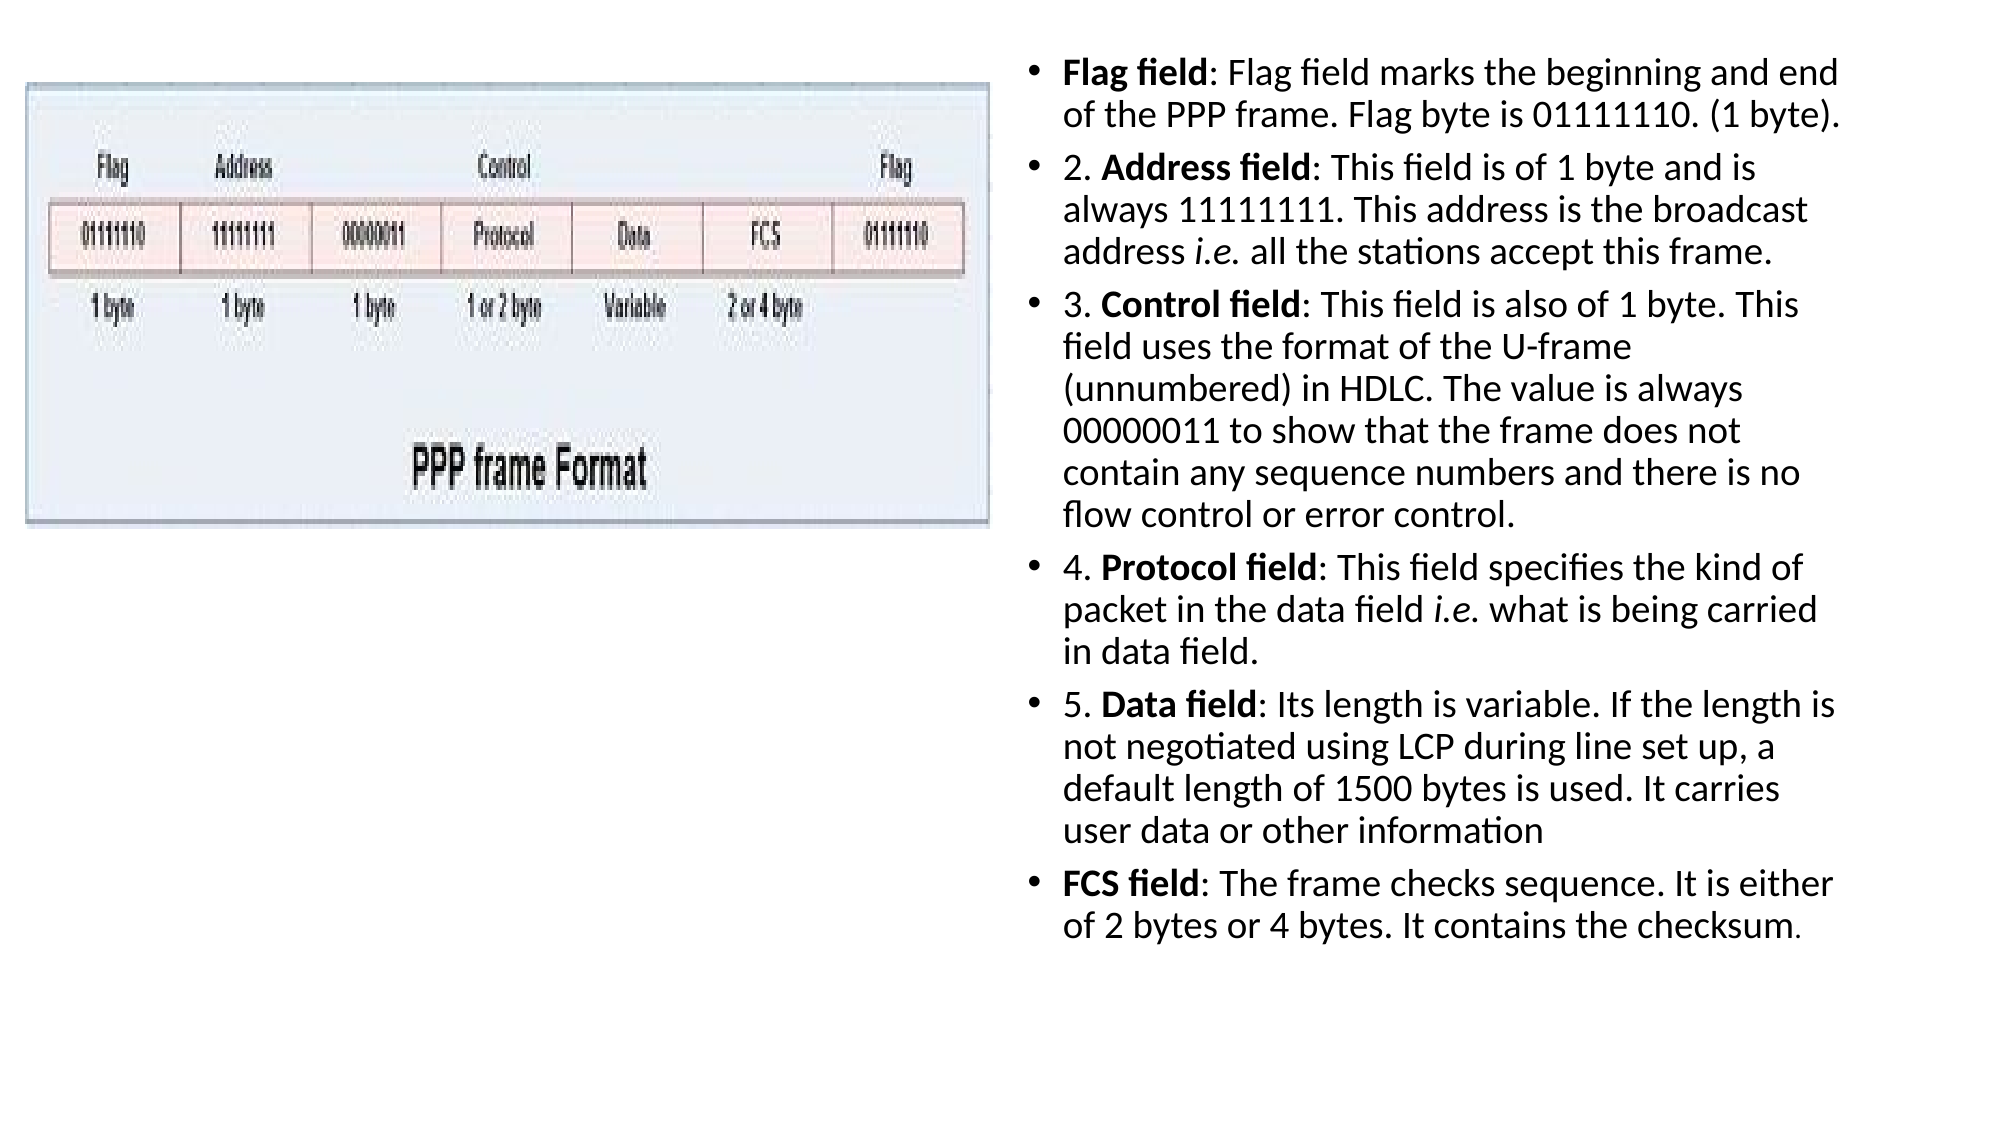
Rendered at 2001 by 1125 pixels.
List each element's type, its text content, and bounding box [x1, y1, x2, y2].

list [25, 82, 993, 529]
list Flag field: Flag field marks the beginning and end of the PPP frame. Flag byte is 01111110. (1 byte). 2. Address field: This field is of 1 byte and is always 11111111. This address is the broadcast address i.e. all the stations accept this frame. 3. Control field: This field is also of 1 byte. This field uses the format of the U-frame (unnumbered) in HDLC. The value is always 00000011 to show that the frame does not contain any sequence numbers and there is no flow control or error control. 4. Protocol field: This field specifies the kind of packet in the data field i.e. what is being carried in data field. 5. Data field: Its length is variable. If the length is not negotiated using LCP during line set up, a default length of 1500 bytes is used. It carries user data or other information FCS field: The frame checks sequence. It is either of 2 bytes or 4 bytes. It contains the checksum. [1012, 44, 1863, 1014]
